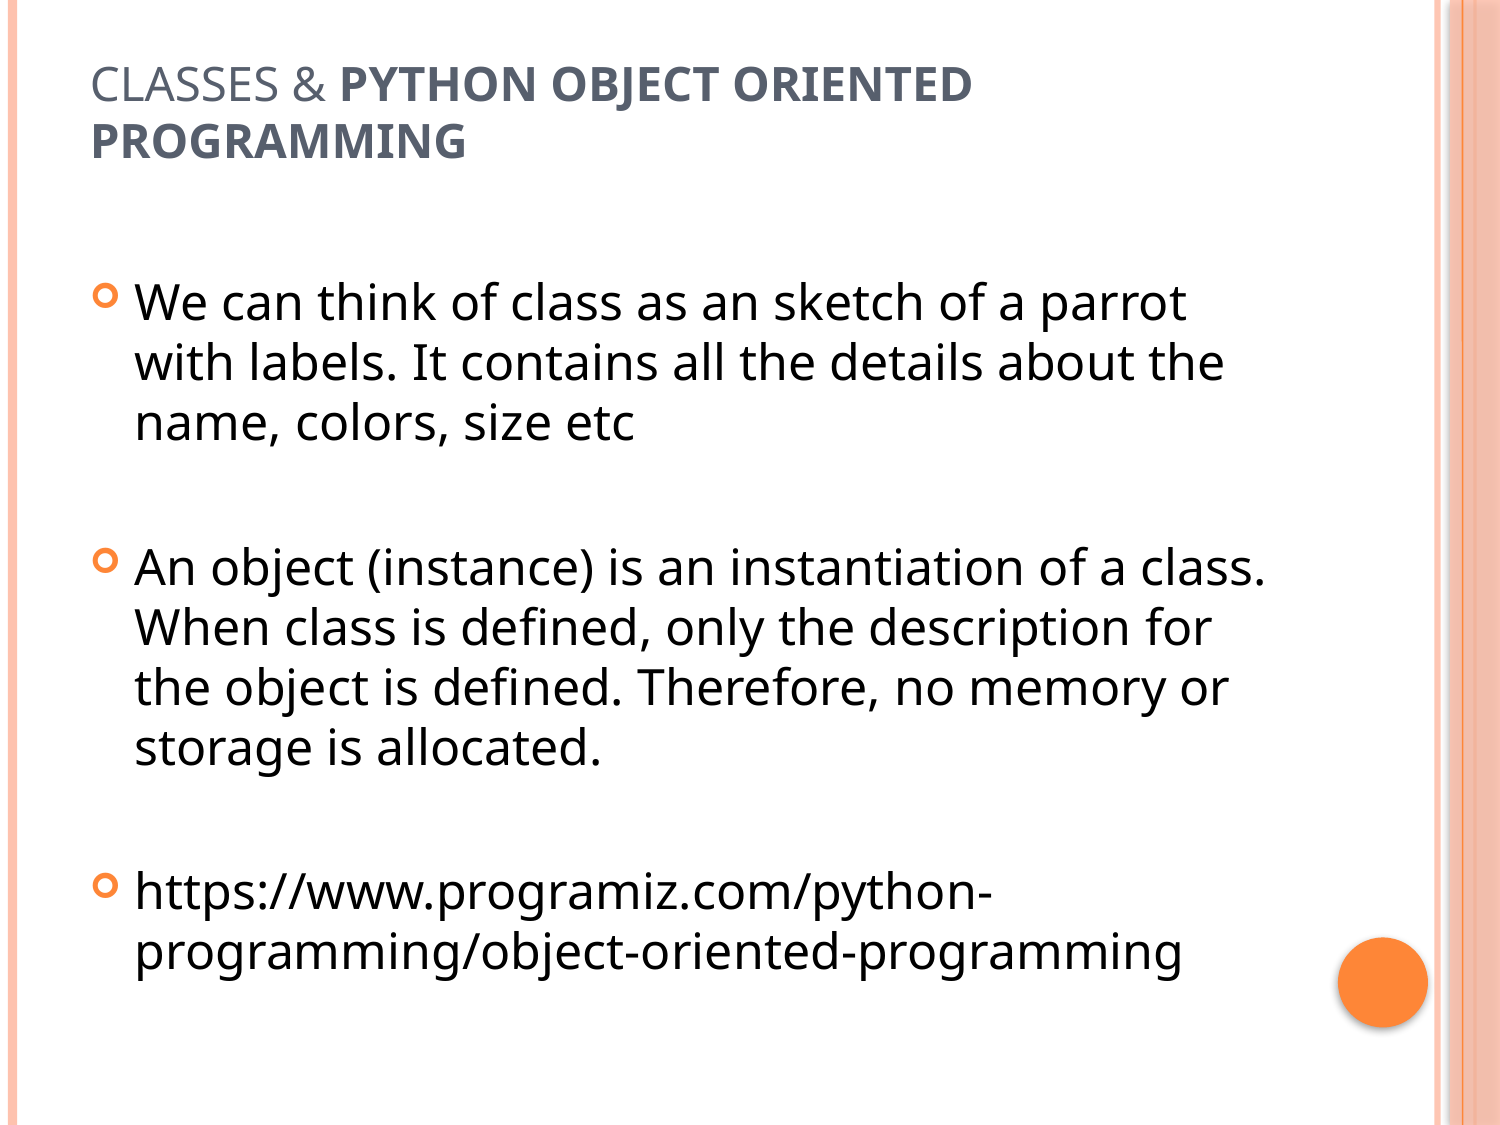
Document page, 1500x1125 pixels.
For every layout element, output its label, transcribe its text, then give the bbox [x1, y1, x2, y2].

list We can think of class as an sketch of a parrot with labels. It contains all the details about the name, colors, size etc An object (instance) is an instantiation of a class. When class is defined, only the description for the object is defined. Therefore, no memory or storage is allocated. https://www.programiz.com/python-programming/object-oriented-programming [75, 262, 1300, 1062]
title Classes & Python Object Oriented Programming [75, 45, 1300, 233]
